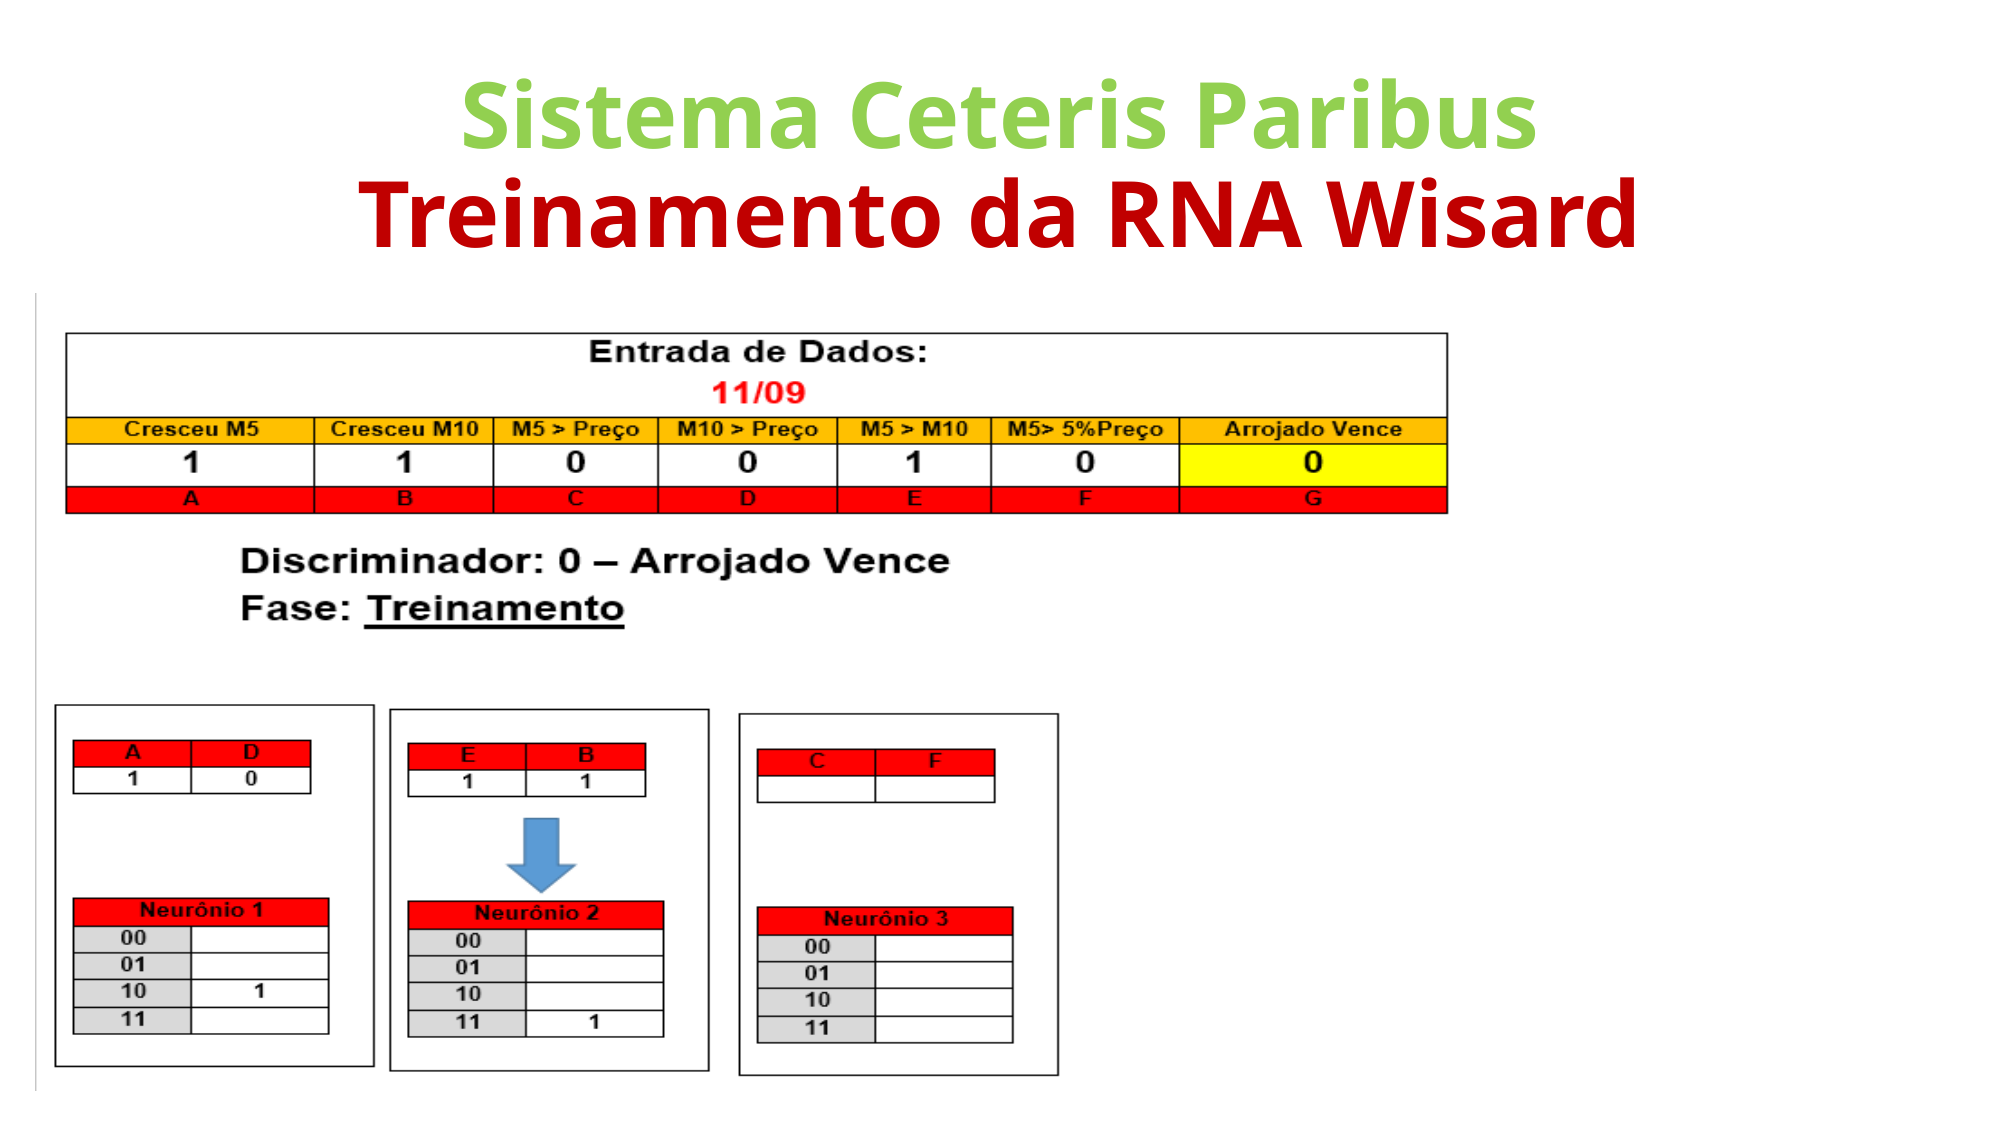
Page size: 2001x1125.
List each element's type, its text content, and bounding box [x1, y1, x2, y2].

title Sistema Ceteris Paribus Treinamento da RNA Wisard [137, 59, 1863, 278]
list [35, 293, 1463, 1091]
